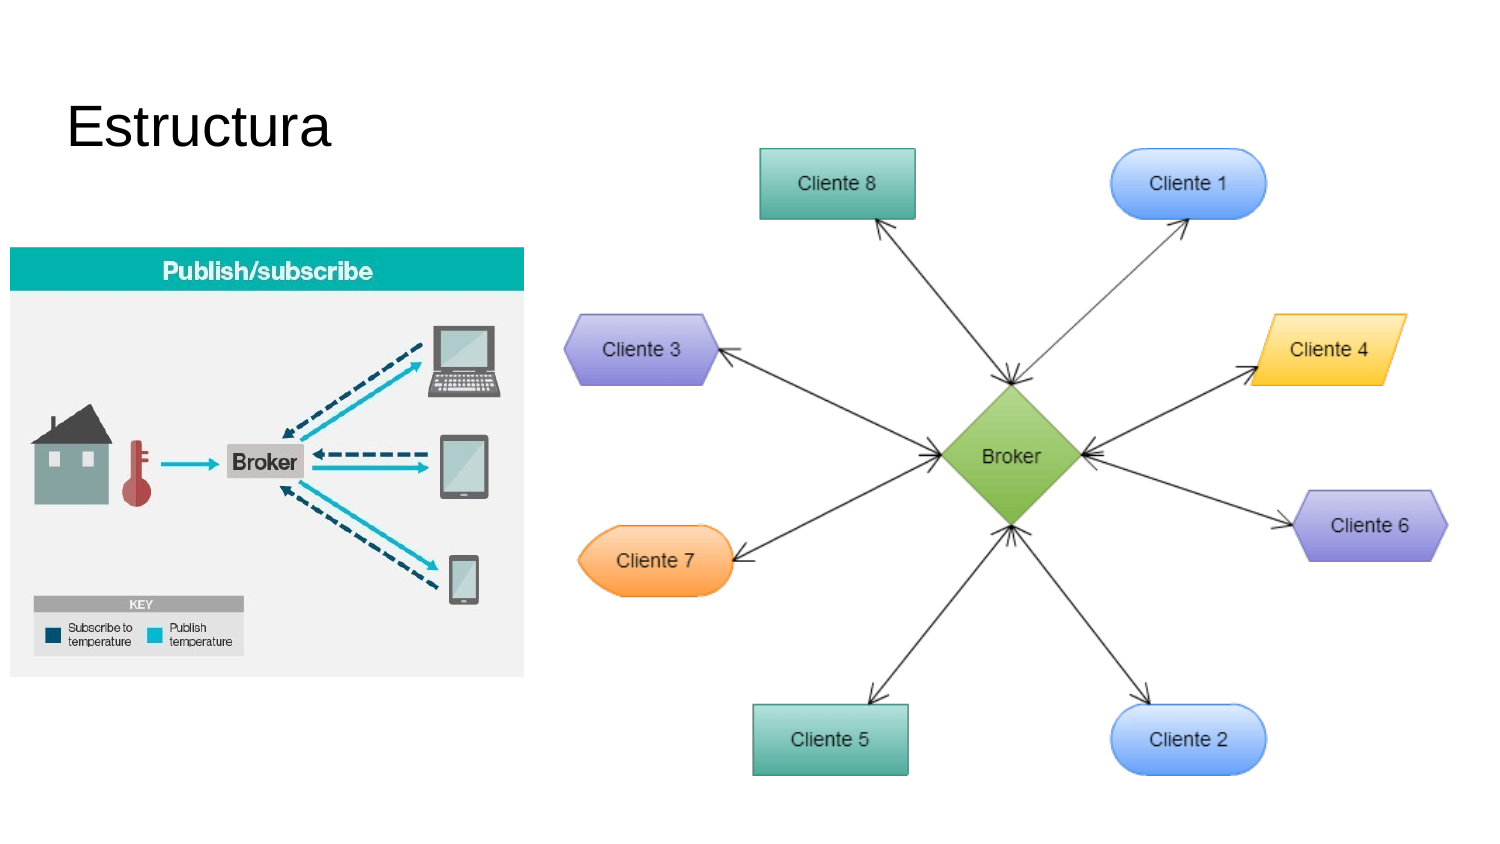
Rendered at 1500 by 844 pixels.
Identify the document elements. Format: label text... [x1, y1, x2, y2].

picture [563, 148, 1450, 776]
picture [10, 247, 525, 677]
title Estructura [51, 72, 1449, 167]
